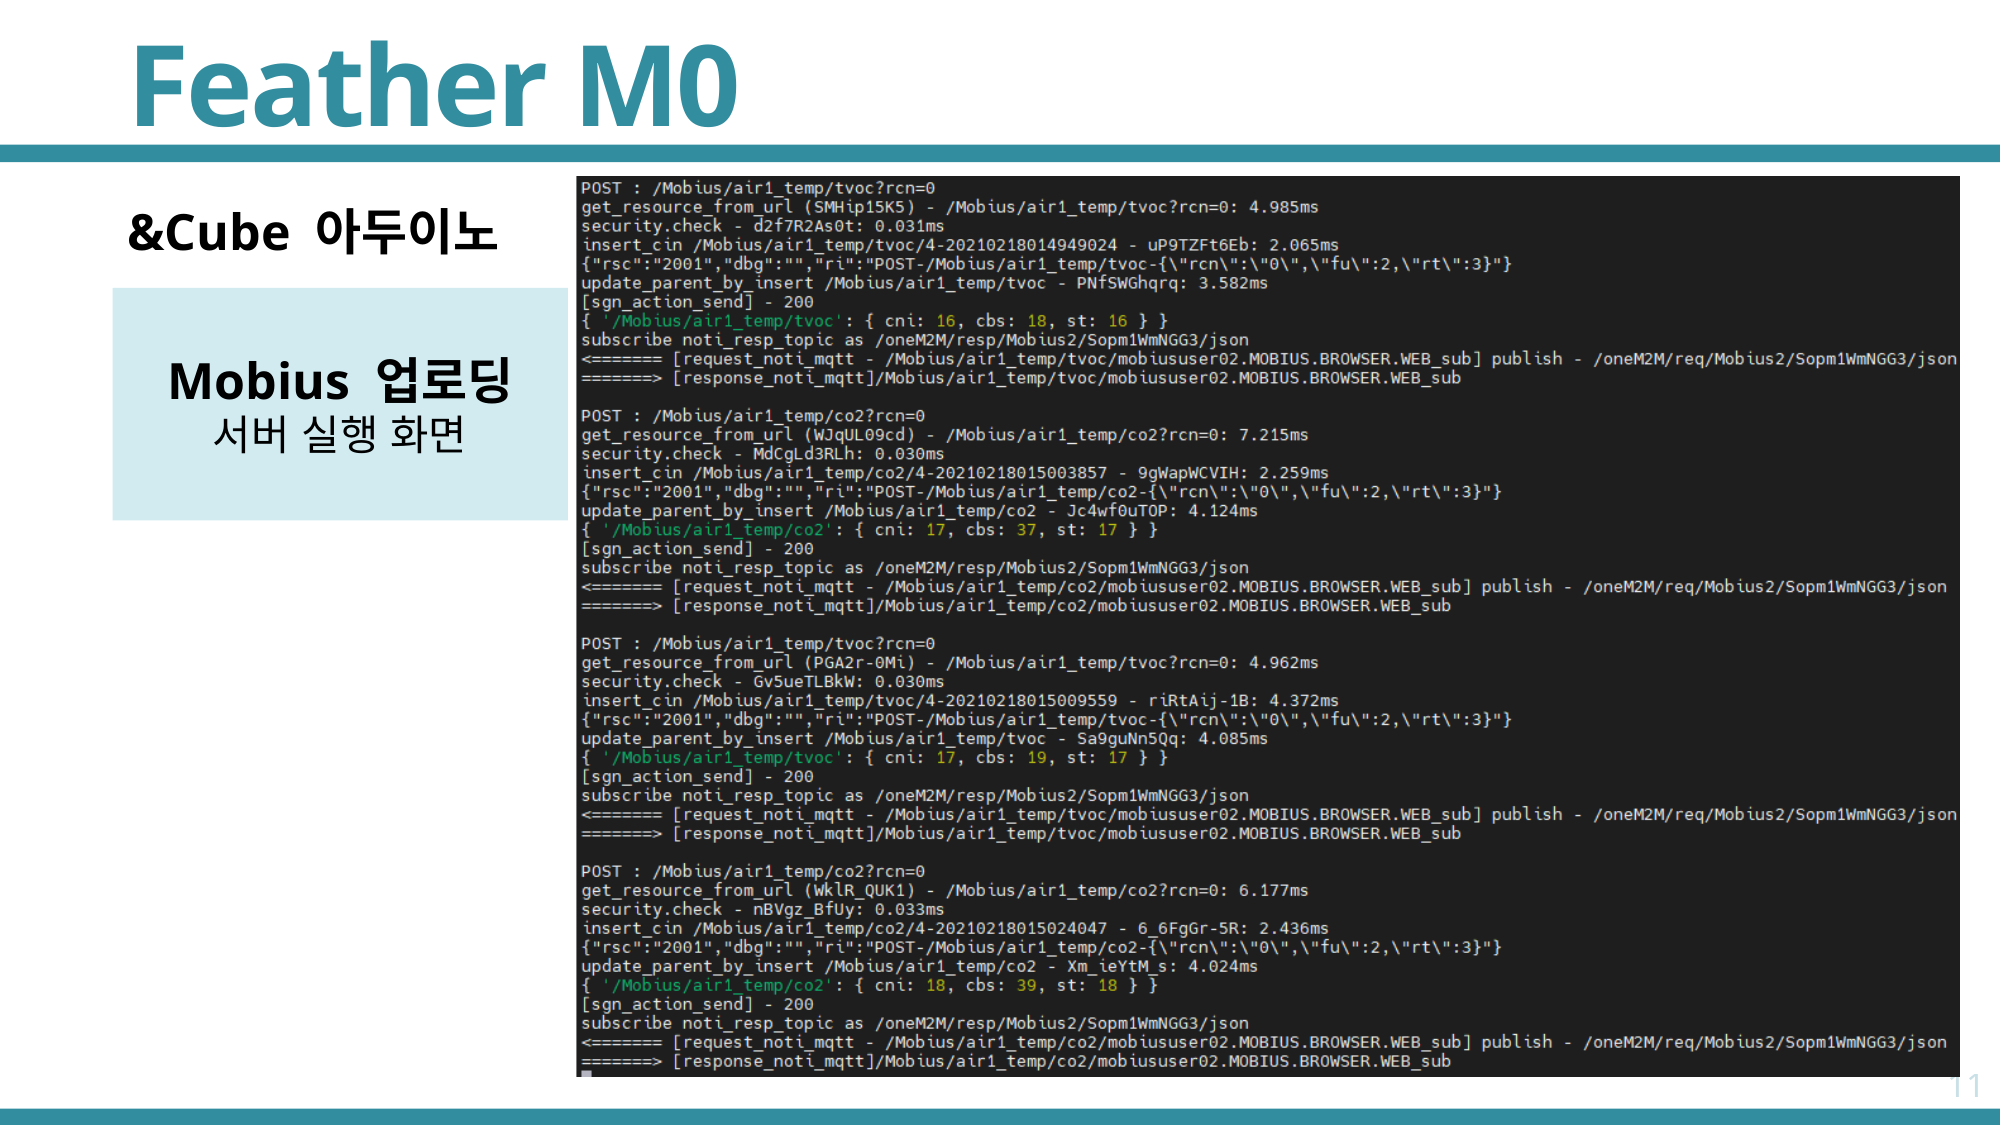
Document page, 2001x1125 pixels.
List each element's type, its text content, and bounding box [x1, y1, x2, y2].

picture [573, 176, 1960, 1077]
text_box Mobius 업로딩 서버 실행 화면 [111, 287, 569, 521]
text_box &Cube 아두이노 [112, 193, 573, 269]
title Feather M0 [112, 26, 1484, 157]
slide_number 11 [1541, 1049, 2000, 1118]
